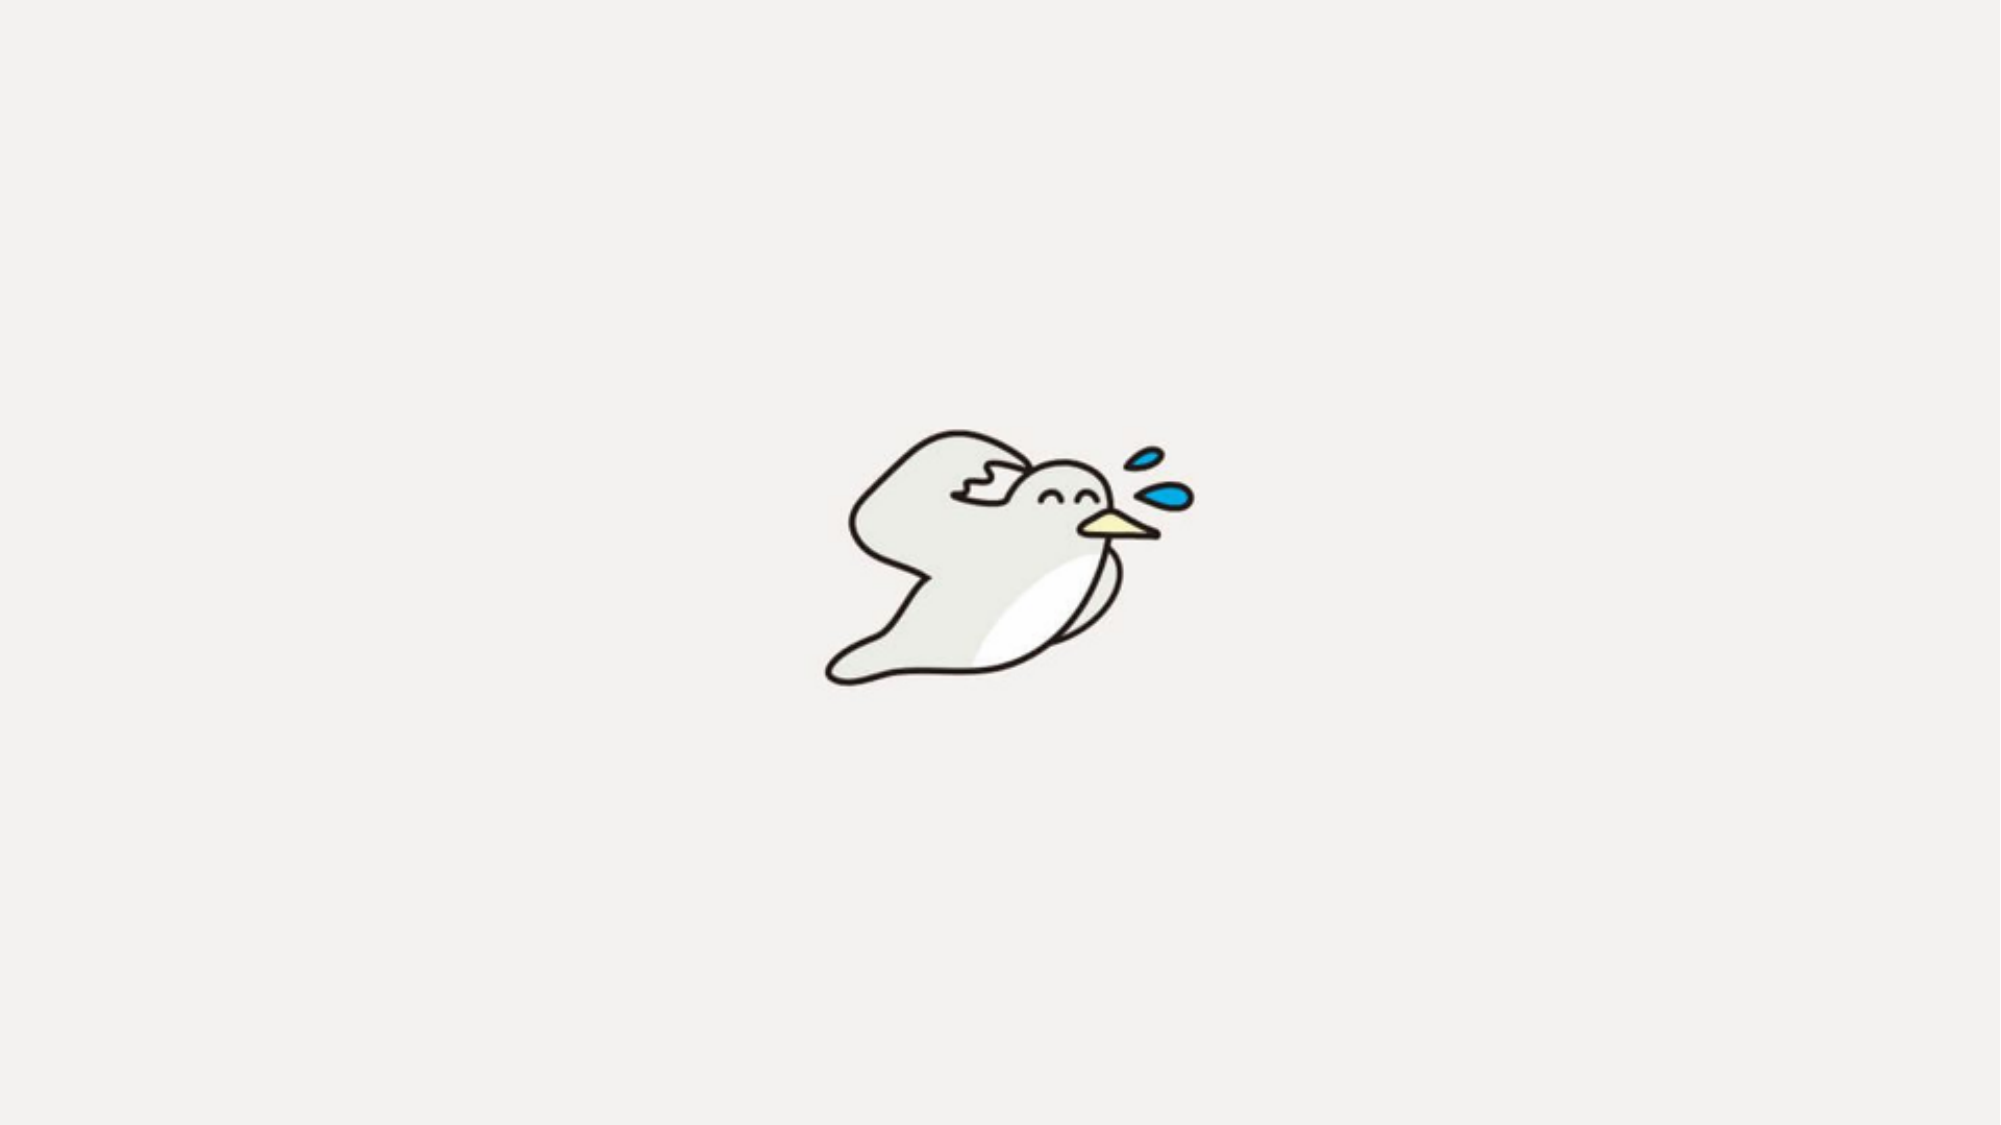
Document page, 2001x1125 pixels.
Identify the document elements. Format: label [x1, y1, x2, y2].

picture [801, 407, 1199, 718]
